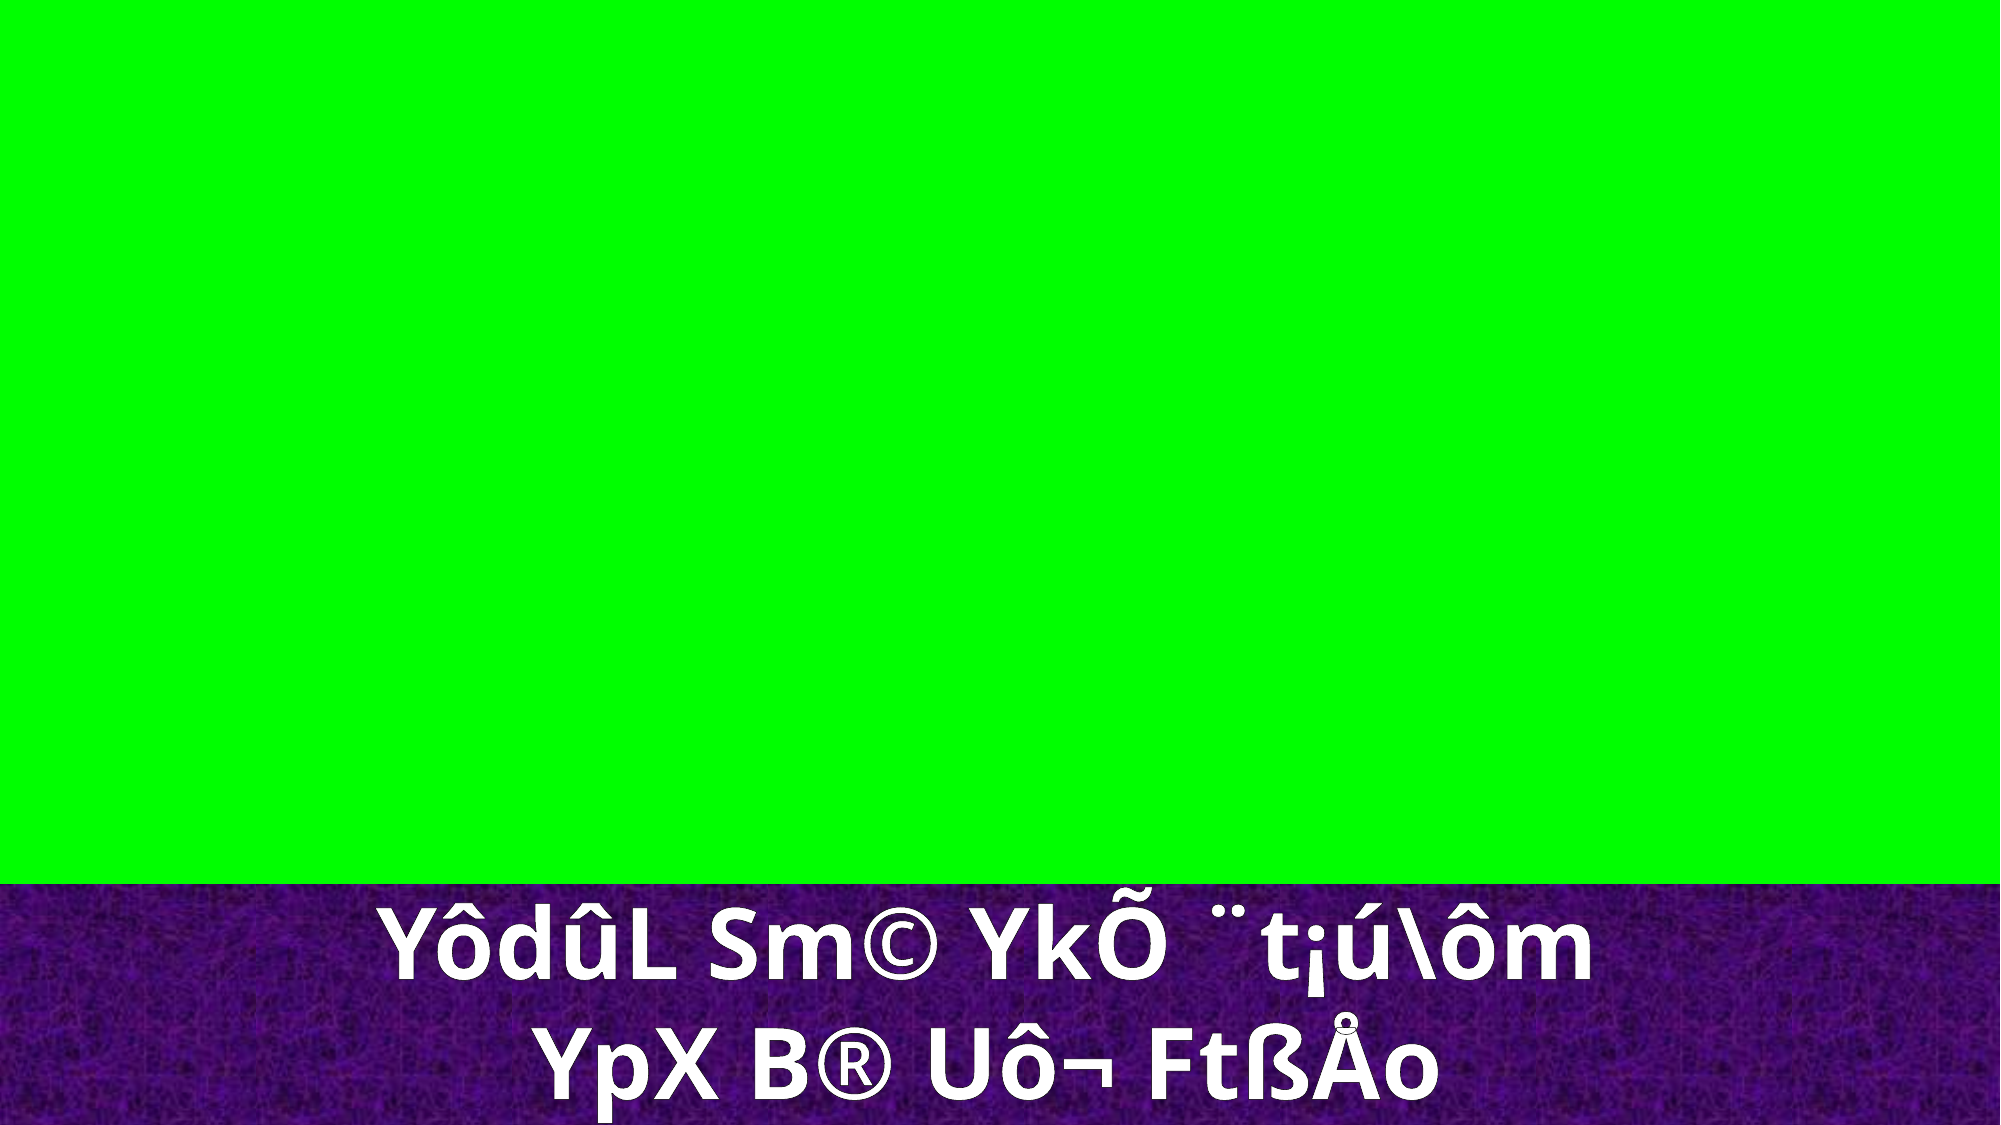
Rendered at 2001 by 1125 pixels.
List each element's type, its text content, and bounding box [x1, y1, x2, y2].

text_box YôdûL Sm© YkÕ ¨t¡ú\ôm YpX B® Uô¬ FtßÅo [0, 872, 2000, 1125]
